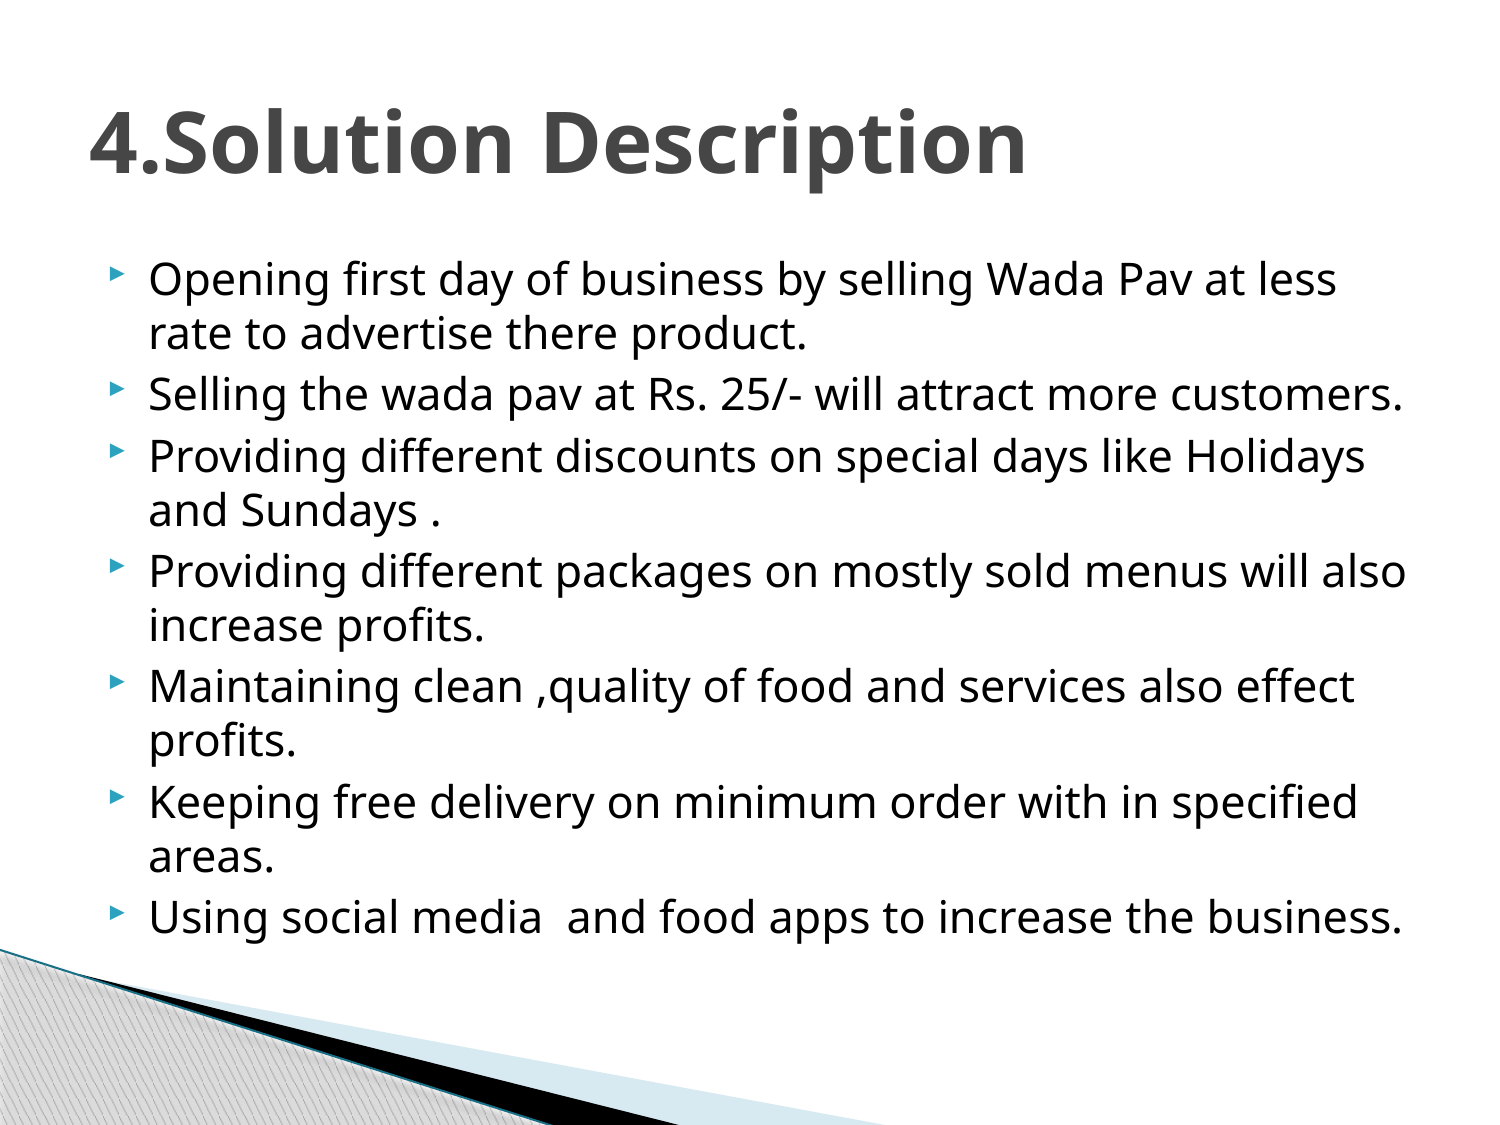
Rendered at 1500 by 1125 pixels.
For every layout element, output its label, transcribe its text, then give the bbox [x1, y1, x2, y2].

title 4.Solution Description [75, 45, 1425, 233]
list Opening first day of business by selling Wada Pav at less rate to advertise there product. Selling the wada pav at Rs. 25/- will attract more customers. Providing different discounts on special days like Holidays and Sundays . Providing different packages on mostly sold menus will also increase profits. Maintaining clean ,quality of food and services also effect profits. Keeping free delivery on minimum order with in specified areas. Using social media and food apps to increase the business. [75, 243, 1425, 986]
